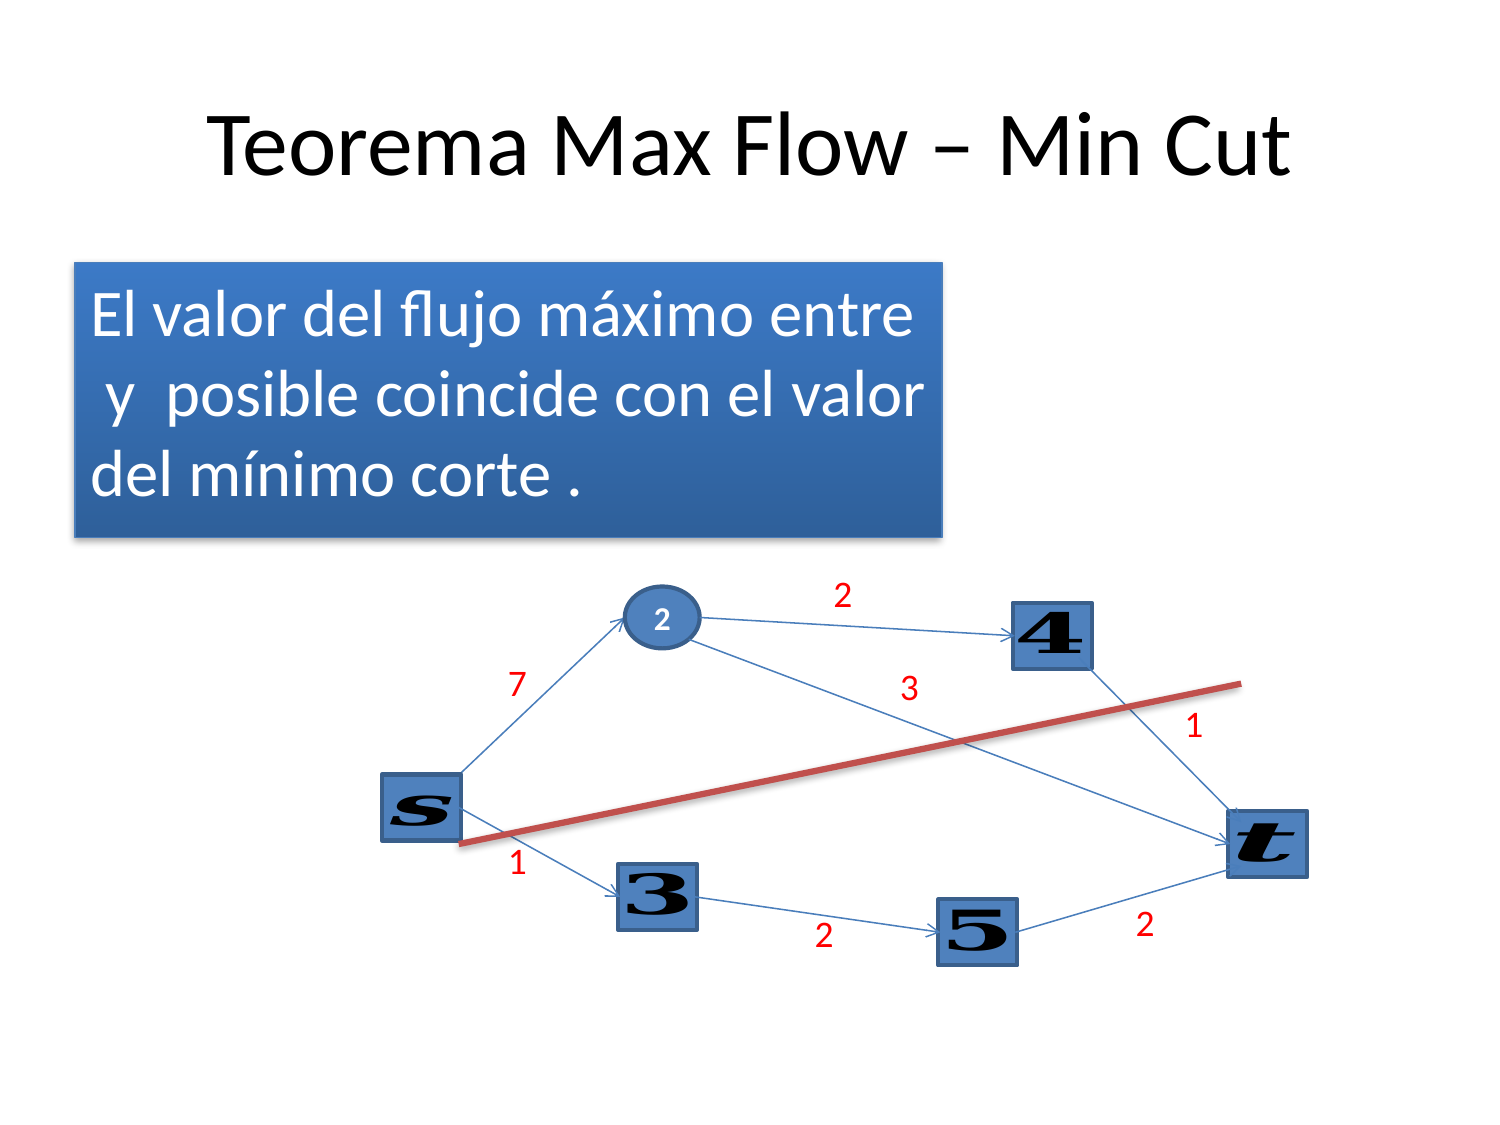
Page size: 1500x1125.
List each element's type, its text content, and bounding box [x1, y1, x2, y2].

title Teorema Max Flow – Min Cut [75, 45, 1425, 233]
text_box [383, 562, 1306, 977]
